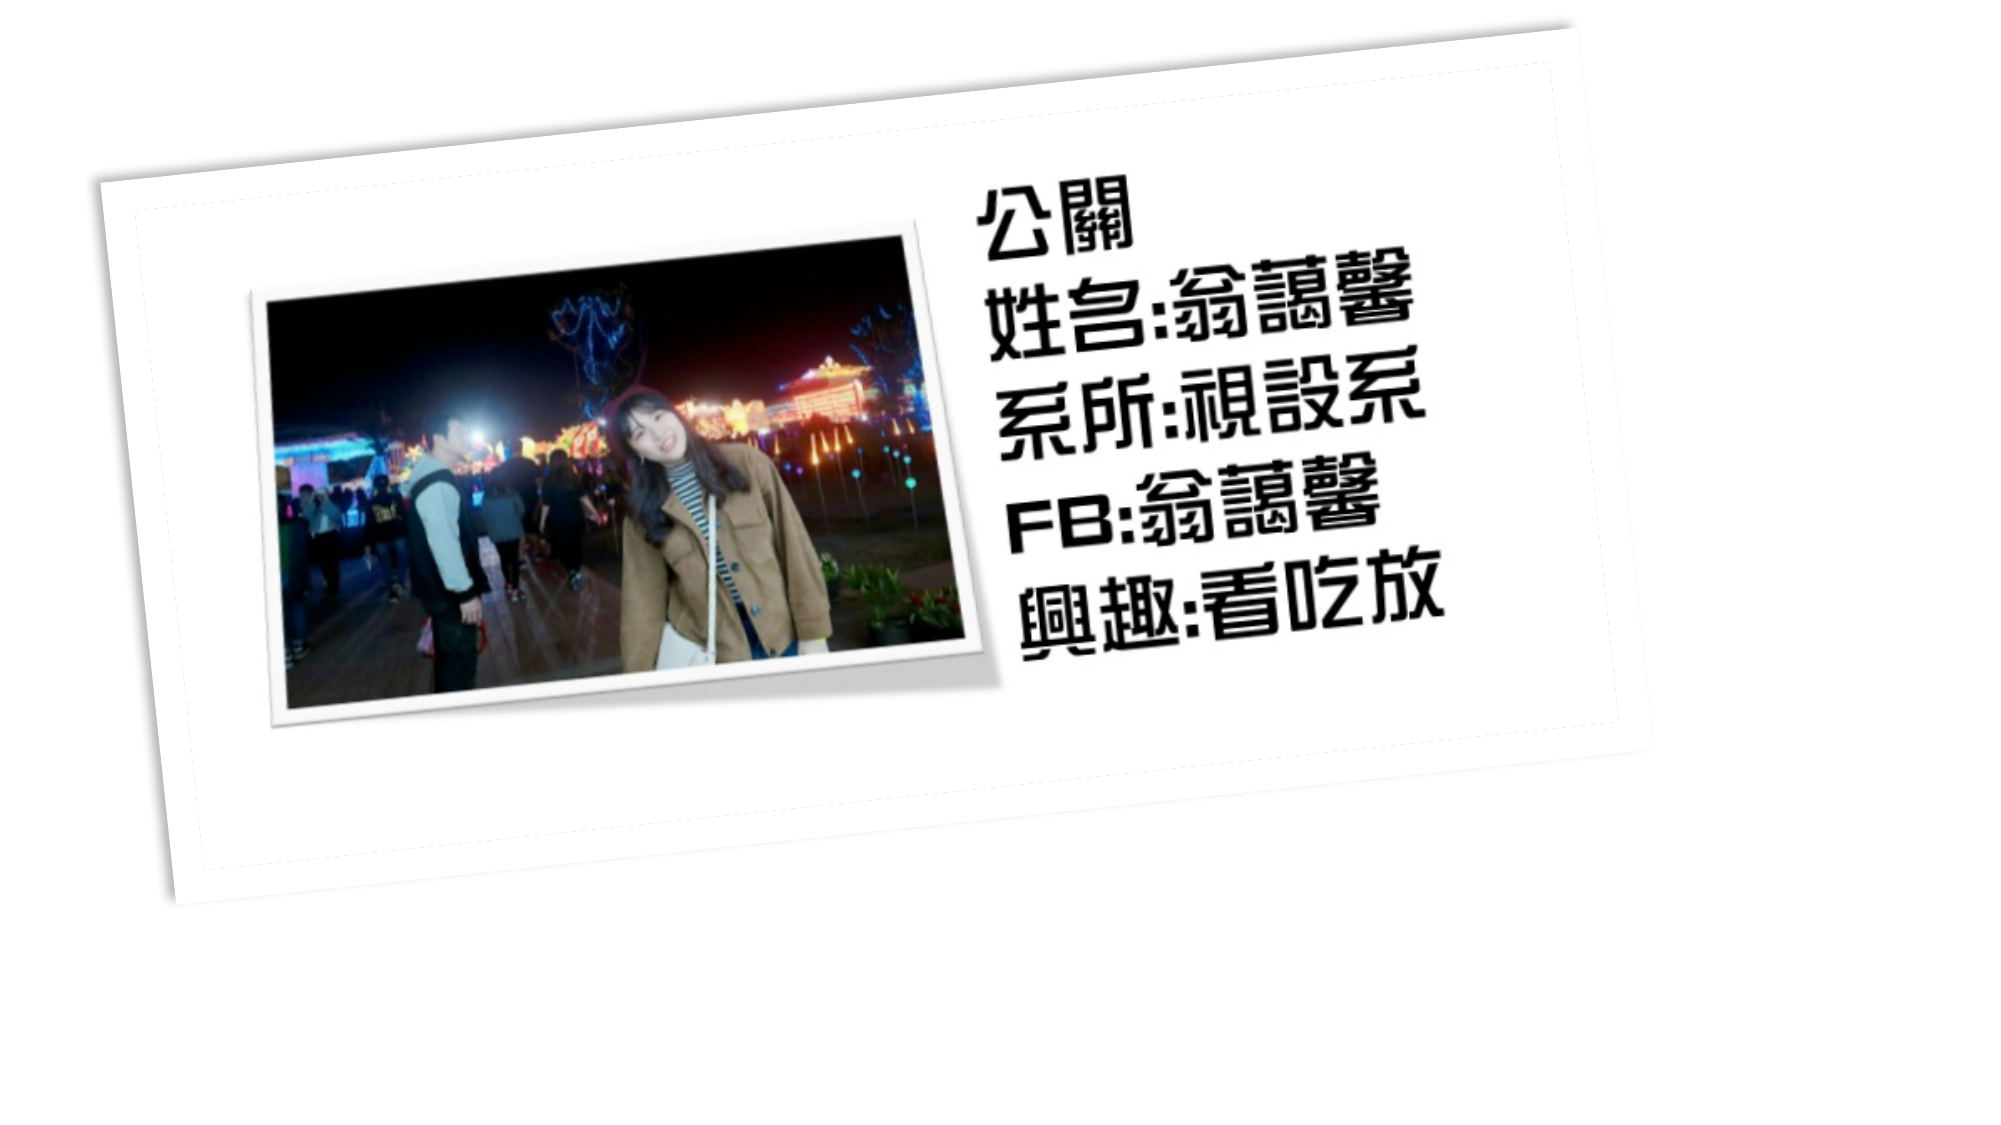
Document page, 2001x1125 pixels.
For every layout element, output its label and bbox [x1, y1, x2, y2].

picture [135, 63, 1618, 870]
